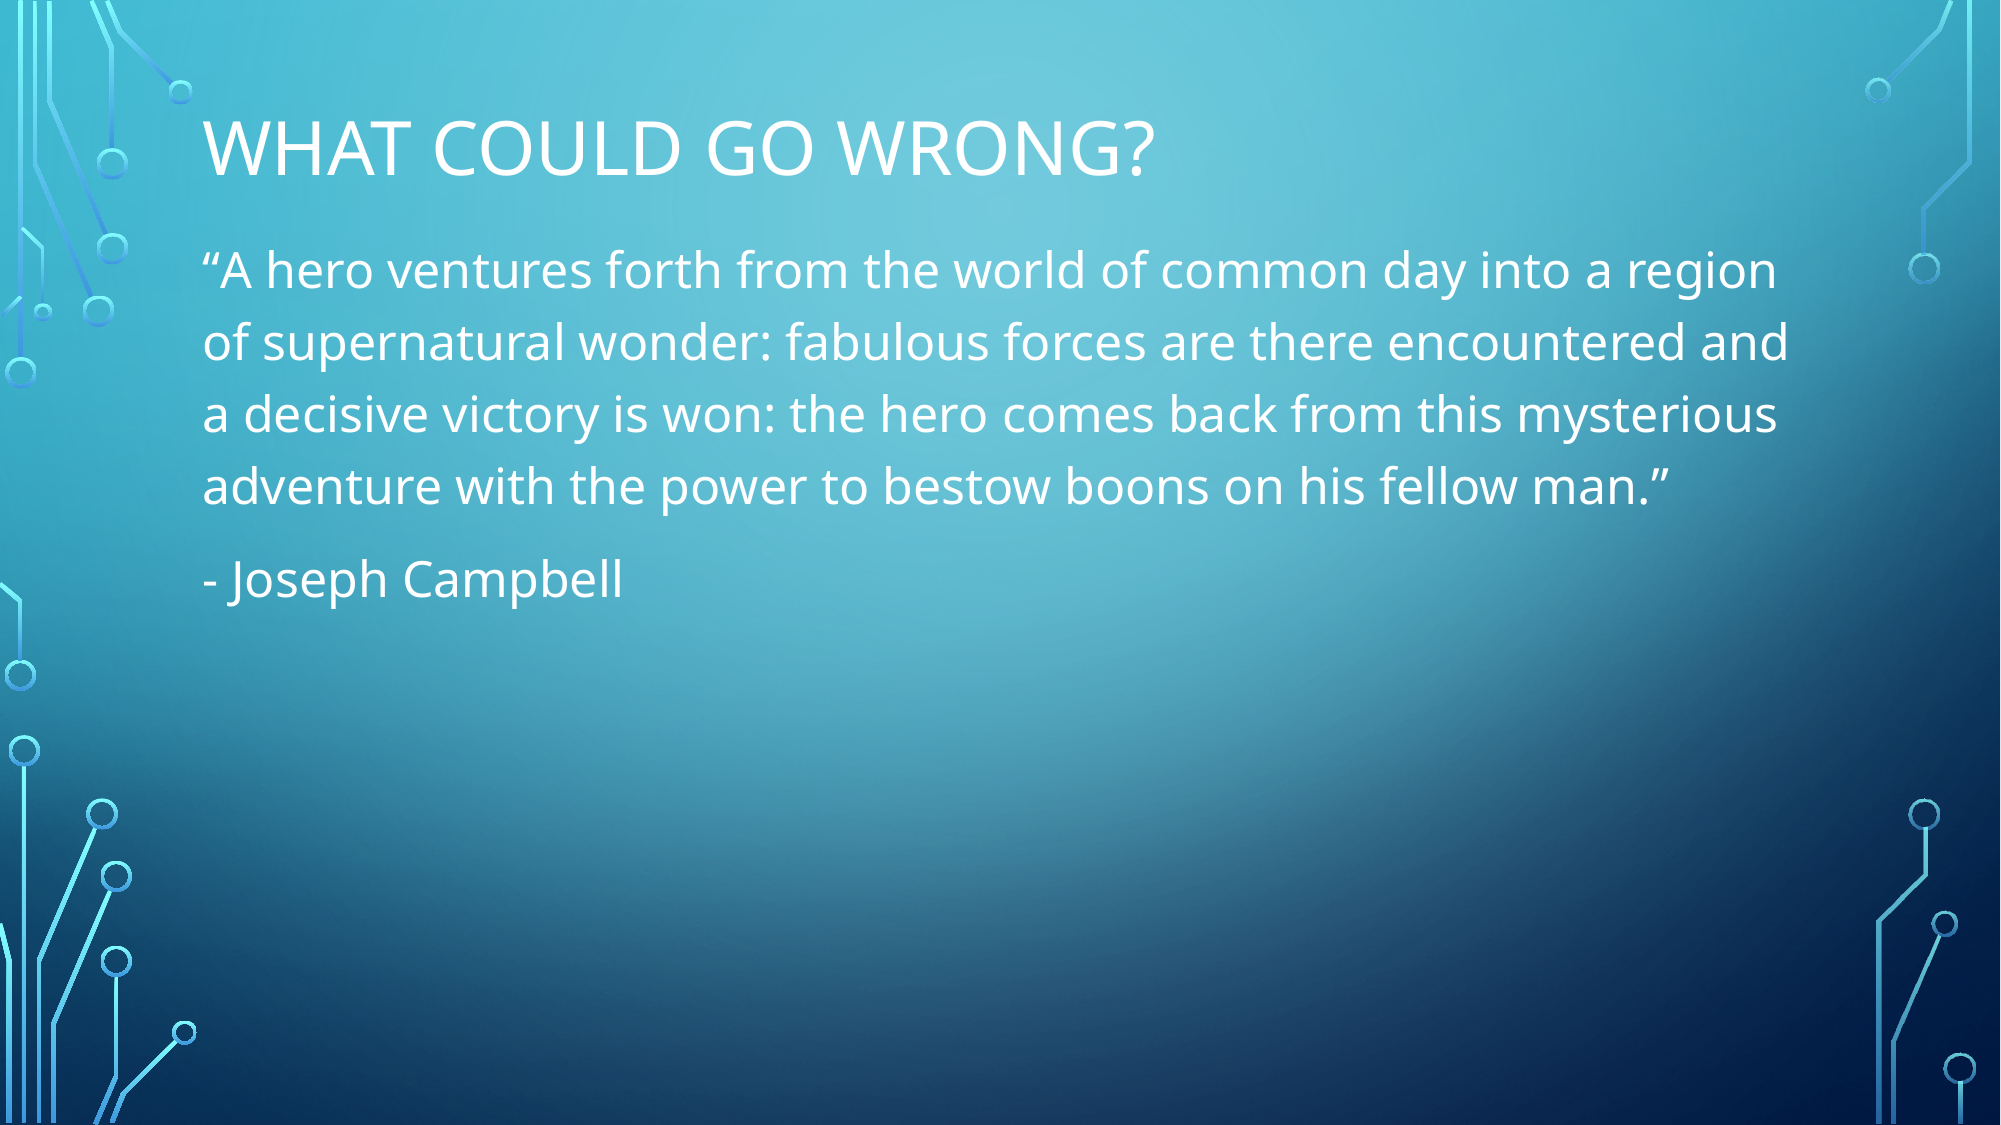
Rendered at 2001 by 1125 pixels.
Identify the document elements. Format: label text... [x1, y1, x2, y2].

title What could go wrong? [187, 101, 1813, 201]
list “A hero ventures forth from the world of common day into a region of supernatural wonder: fabulous forces are there encountered and a decisive victory is won: the hero comes back from this mysterious adventure with the power to bestow boons on his fellow man.” - Joseph Campbell [187, 218, 1813, 950]
